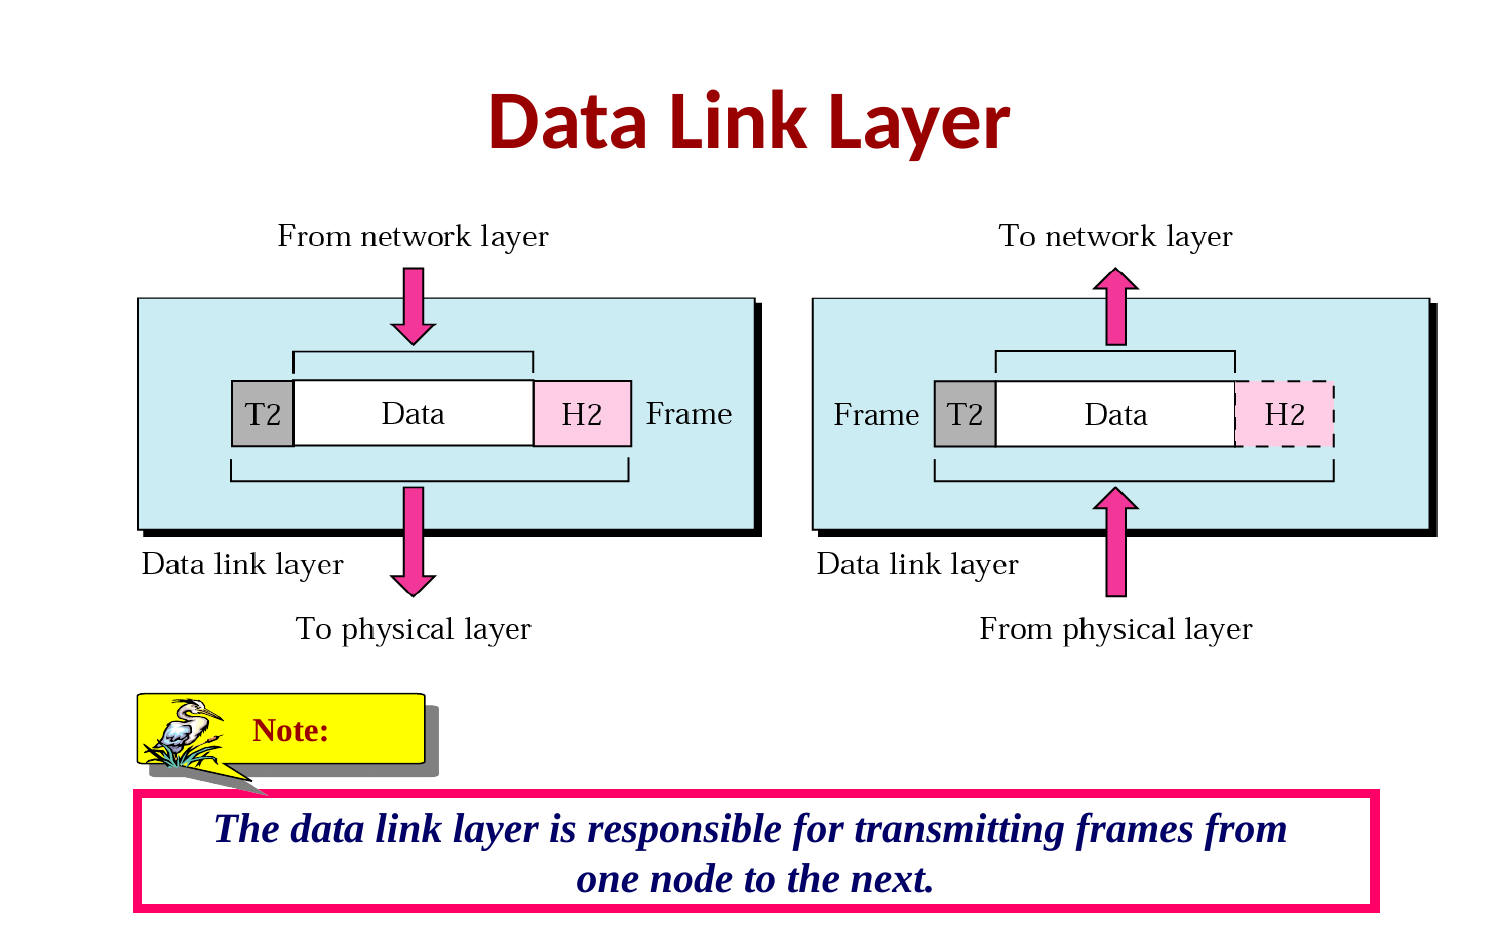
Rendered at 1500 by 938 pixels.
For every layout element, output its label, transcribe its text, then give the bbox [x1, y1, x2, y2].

title Data Link Layer [75, 37, 1425, 194]
text_box The data link layer is responsible for transmitting frames from one node to the next. [137, 793, 1375, 909]
picture [137, 218, 1438, 647]
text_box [137, 693, 426, 782]
